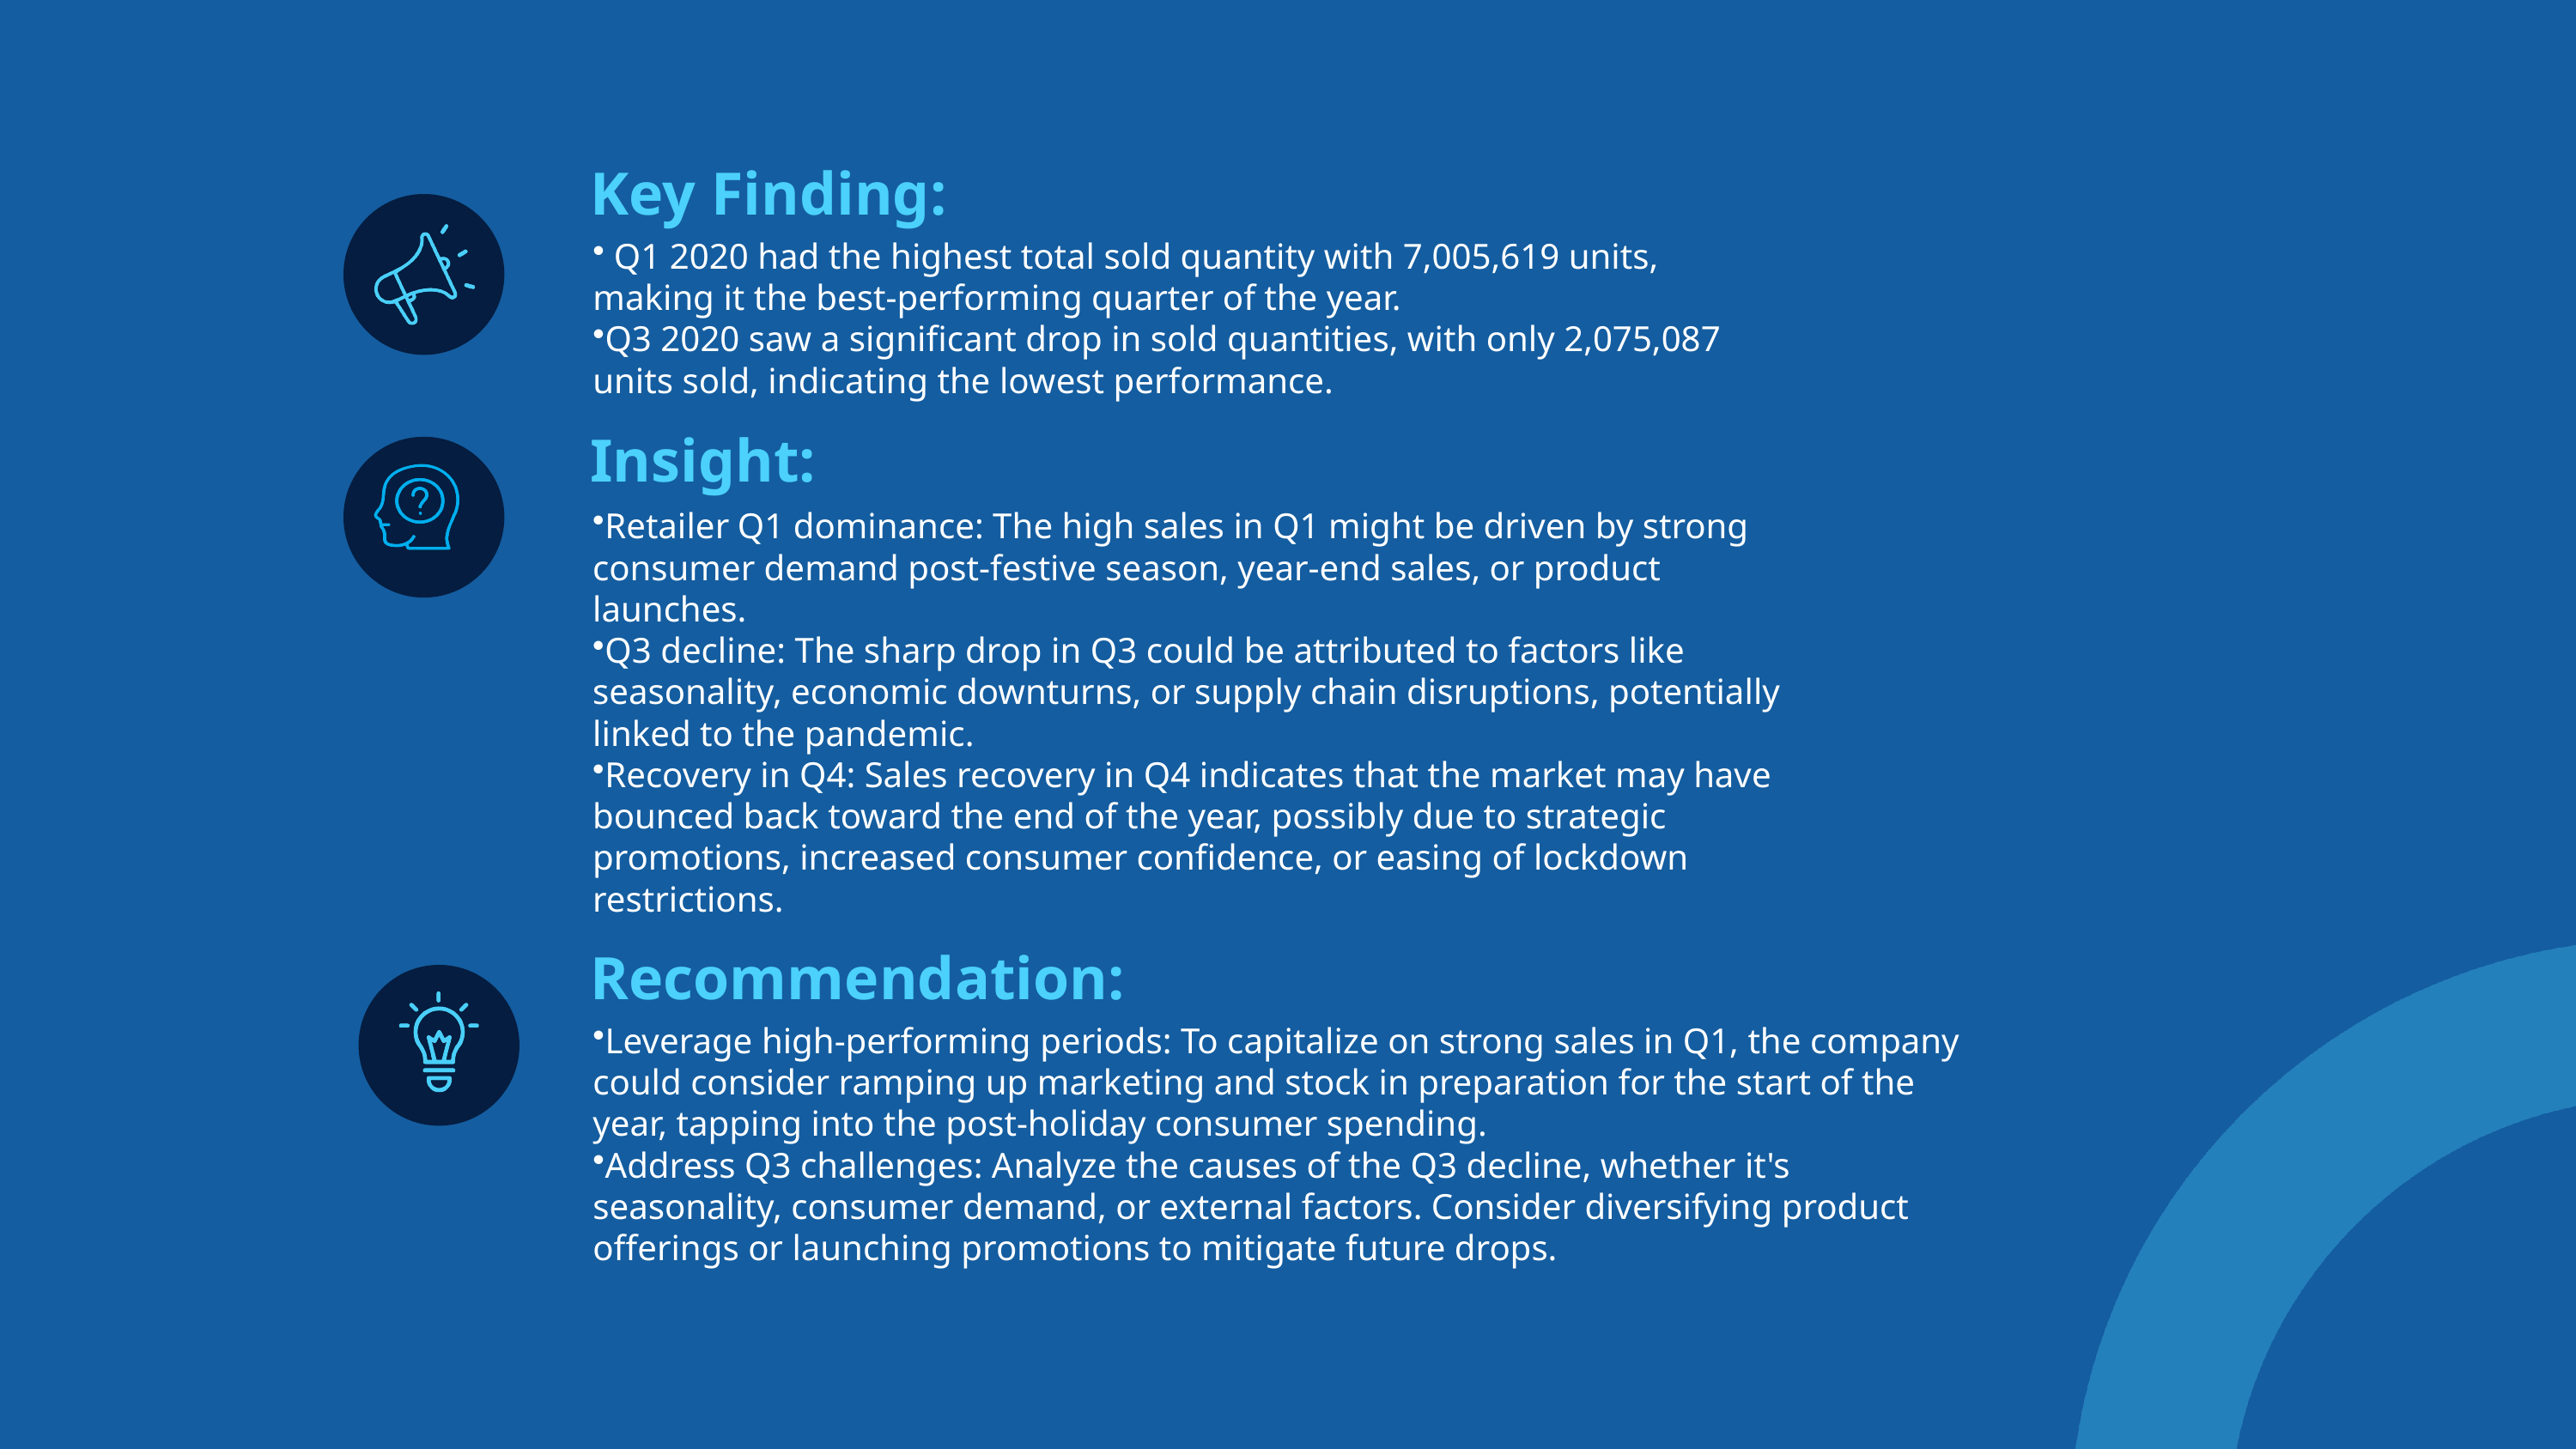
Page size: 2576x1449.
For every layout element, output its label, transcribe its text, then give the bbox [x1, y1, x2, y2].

text_box Key Finding: [590, 146, 1211, 227]
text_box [358, 964, 520, 1126]
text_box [343, 193, 505, 355]
text_box Recommendation: [590, 930, 1211, 1012]
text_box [343, 436, 914, 620]
text_box [2069, 938, 2576, 1449]
text_box Insight: [590, 414, 1211, 495]
text_box Leverage high-performing periods: To capitalize on strong sales in Q1, the company could consider ramping up marketing and stock in preparation for the start of the year, tapping into the post-holiday consumer spending. Address Q3 challenges: Analyze the causes of the Q3 decline, whether it's seasonality, consumer demand, or external factors. Consider diversifying product offerings or launching promotions to mitigate future drops. [592, 1019, 1975, 1268]
text_box Retailer Q1 dominance: The high sales in Q1 might be driven by strong consumer demand post-festive season, year-end sales, or product launches. Q3 decline: The sharp drop in Q3 could be attributed to factors like seasonality, economic downturns, or supply chain disruptions, potentially linked to the pandemic. Recovery in Q4: Sales recovery in Q4 indicates that the market may have bounced back toward the end of the year, possibly due to strategic promotions, increased consumer confidence, or easing of lockdown restrictions. [592, 502, 1803, 967]
text_box Q1 2020 had the highest total sold quantity with 7,005,619 units, making it the best-performing quarter of the year. Q3 2020 saw a significant drop in sold quantities, with only 2,075,087 units sold, indicating the lowest performance. [592, 234, 1771, 448]
